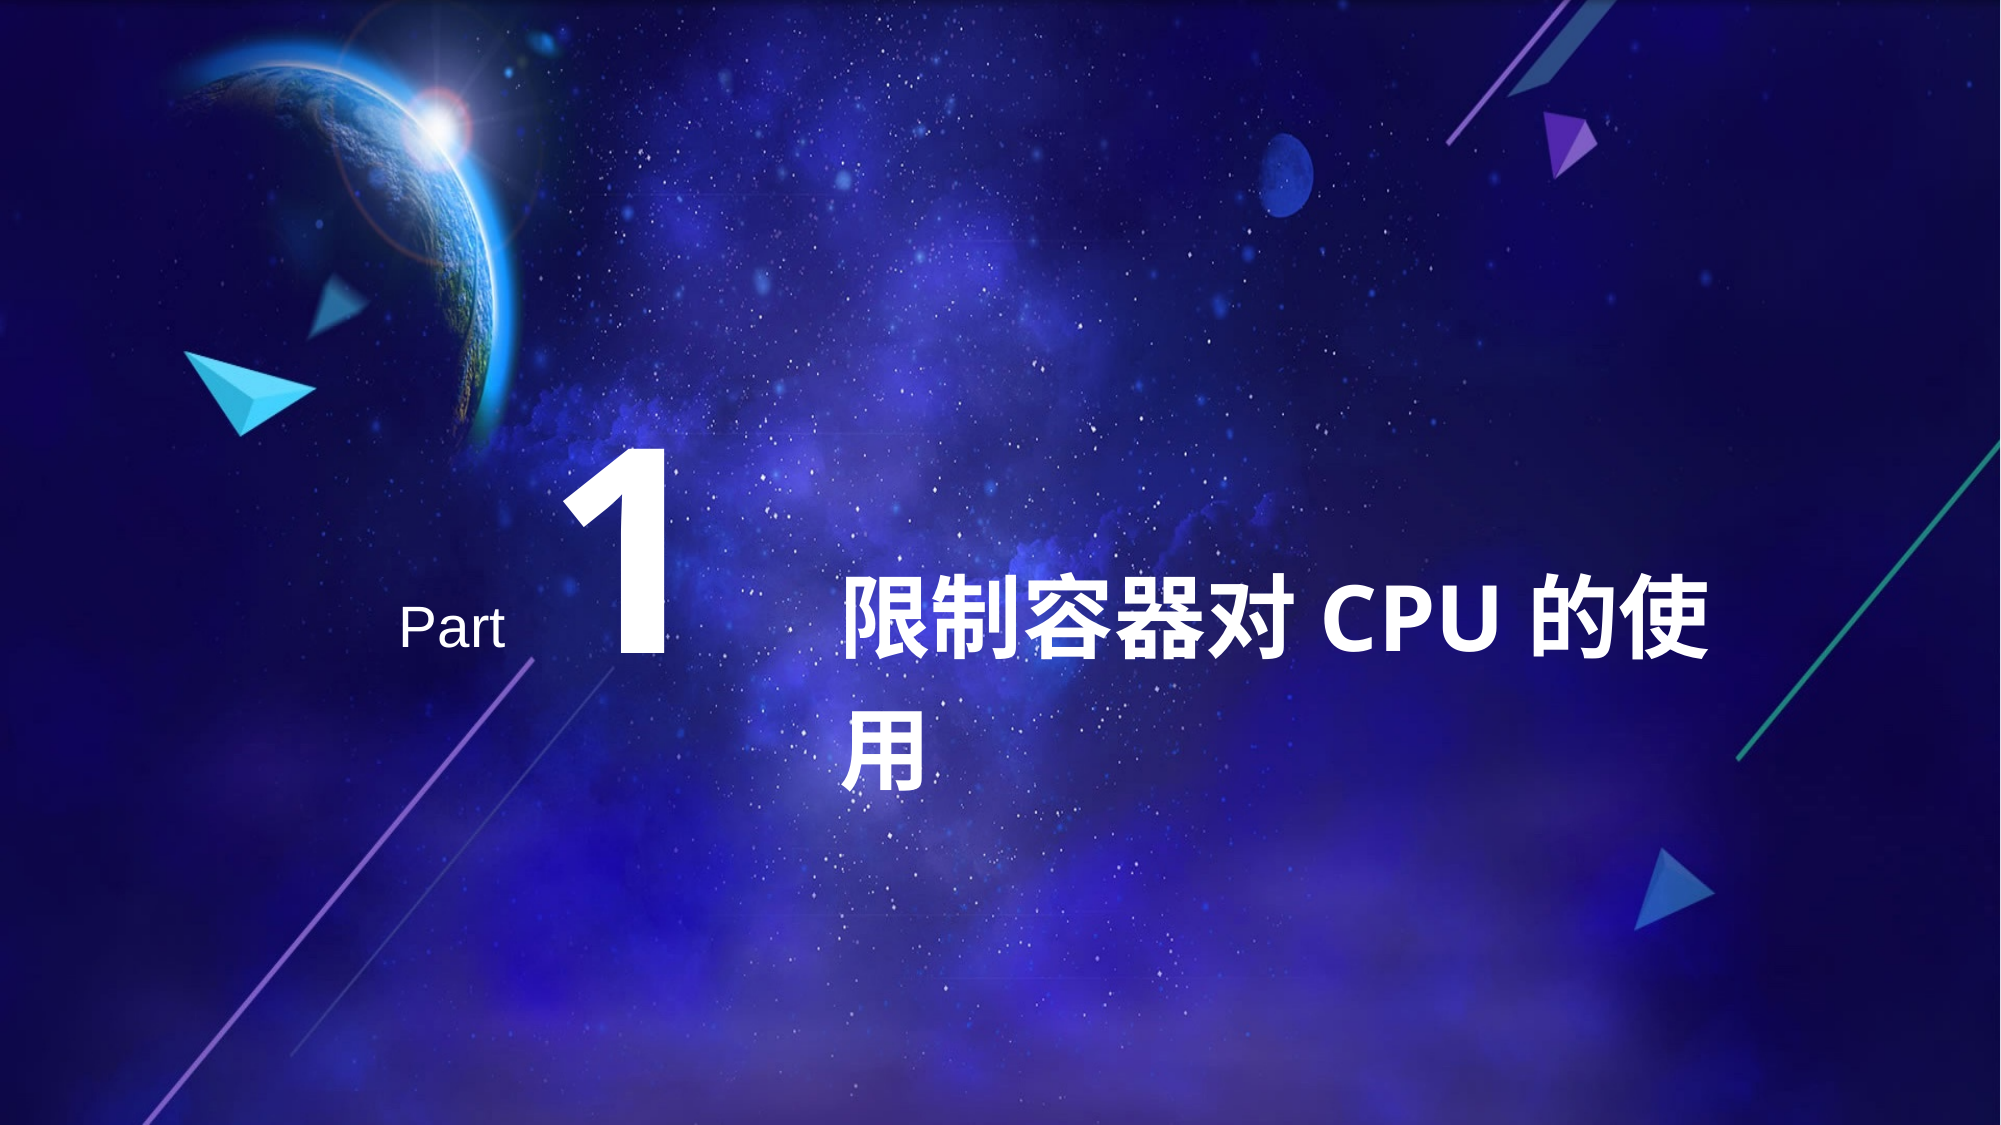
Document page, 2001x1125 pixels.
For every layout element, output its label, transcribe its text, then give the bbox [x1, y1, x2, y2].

text_box 限制容器对CPU的使用 [824, 530, 1813, 809]
text_box Part [383, 581, 522, 667]
picture [0, 0, 2001, 1125]
text_box 1 [531, 360, 725, 719]
